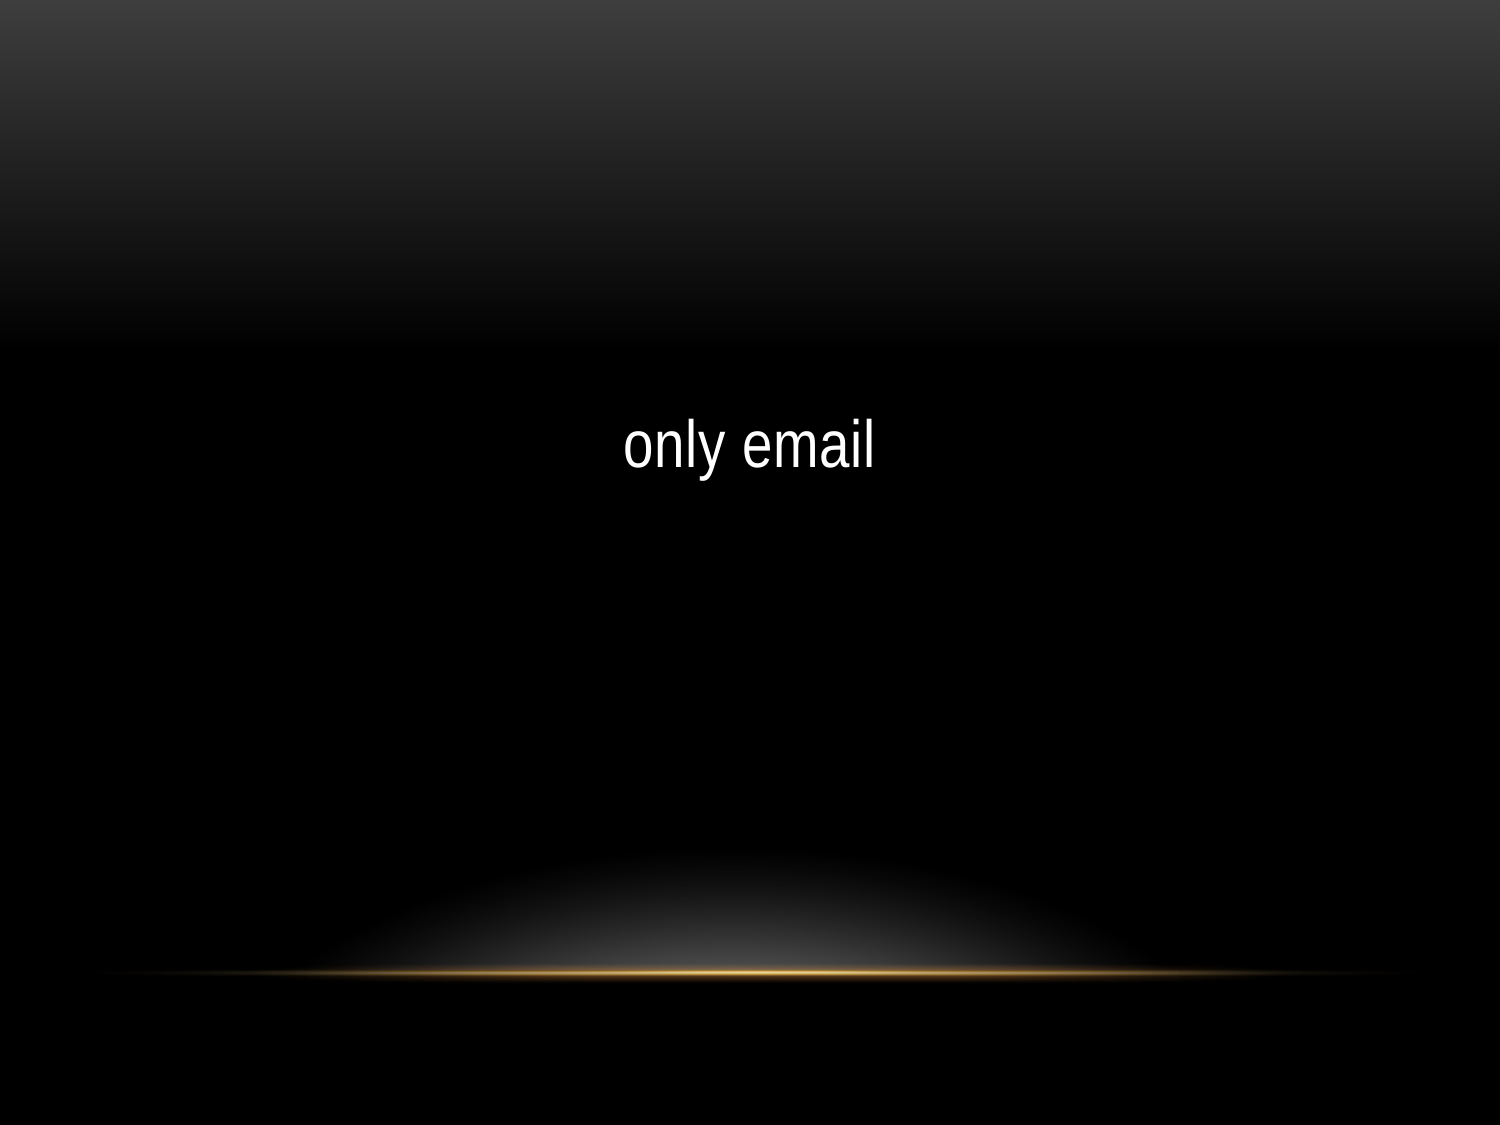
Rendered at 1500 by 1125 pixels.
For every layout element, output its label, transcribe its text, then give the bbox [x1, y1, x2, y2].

picture [0, 0, 1500, 1125]
list only email [99, 262, 1400, 938]
